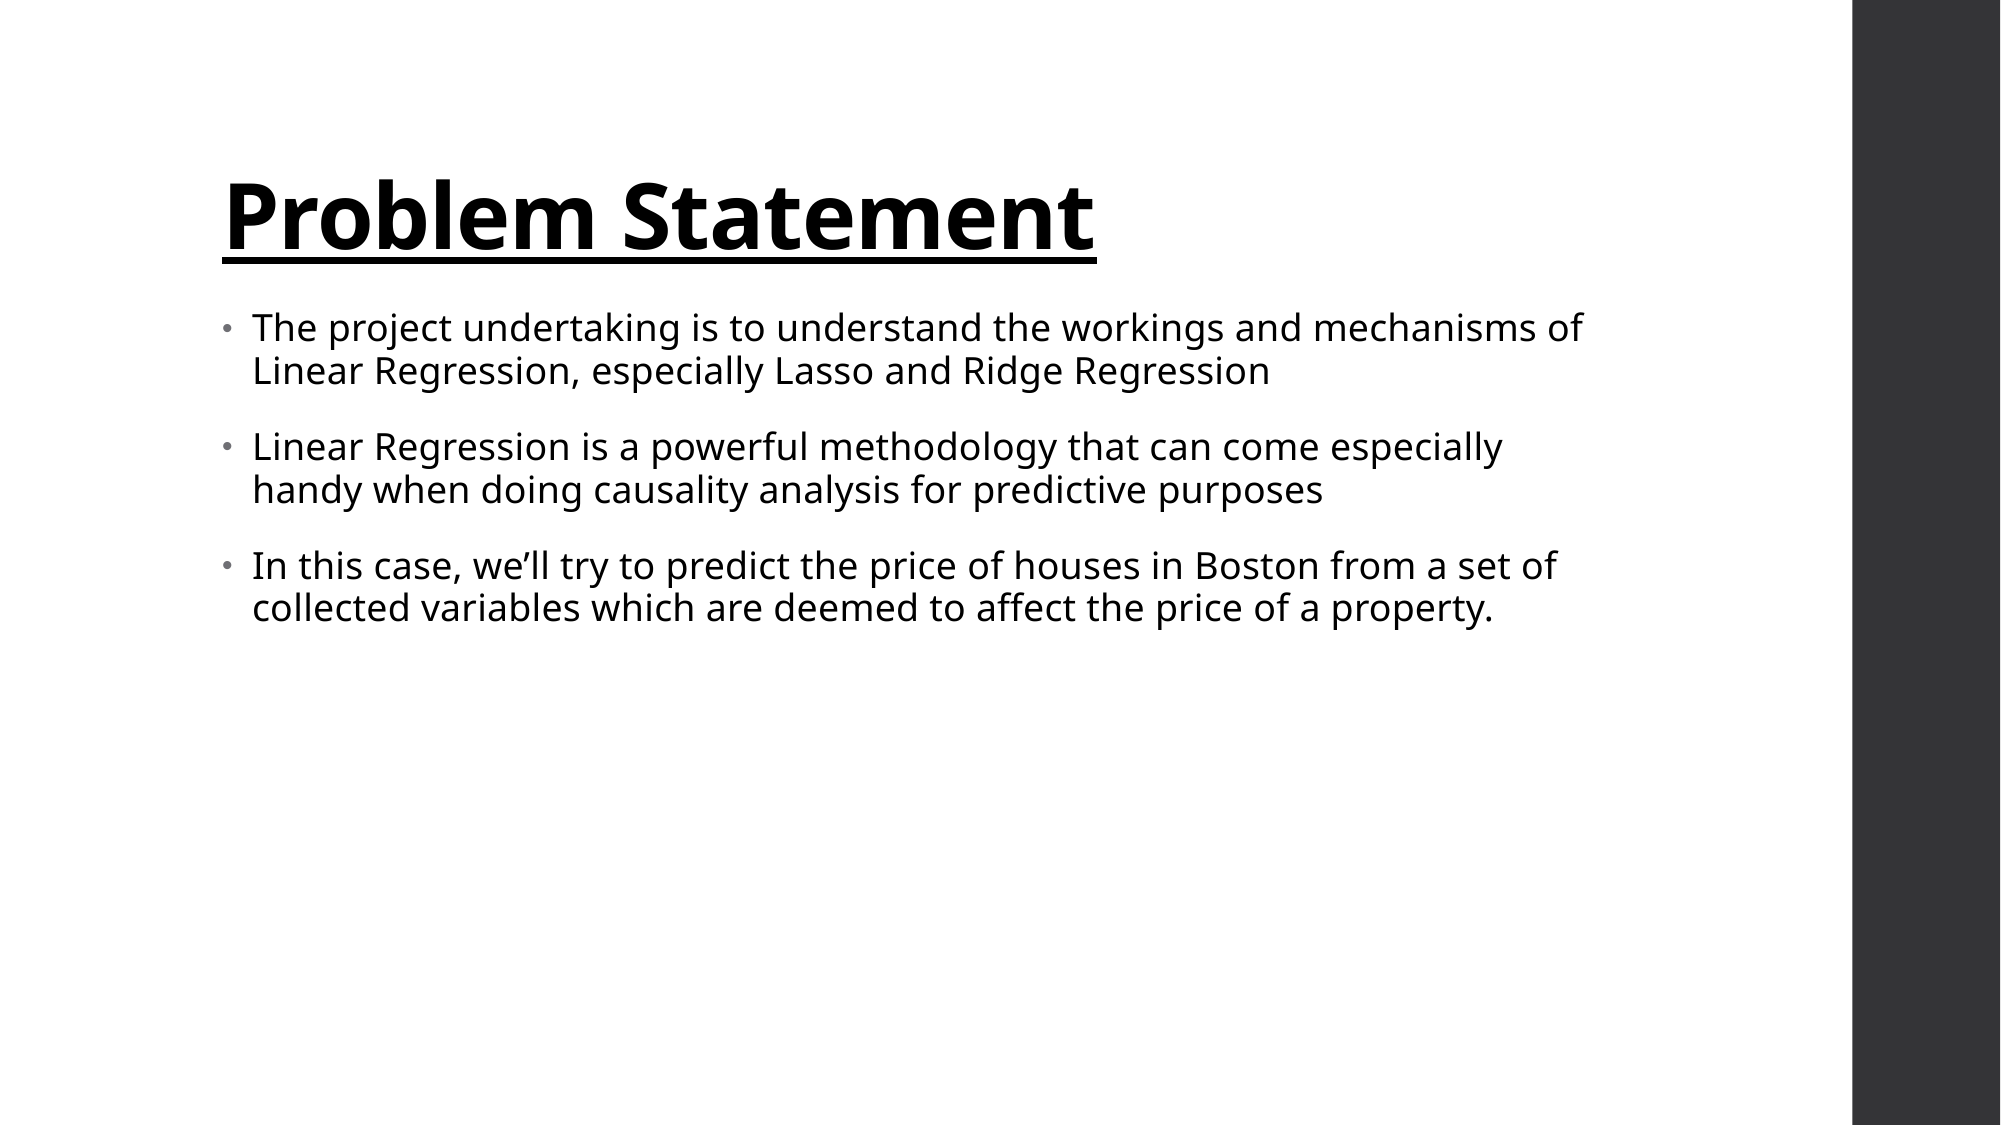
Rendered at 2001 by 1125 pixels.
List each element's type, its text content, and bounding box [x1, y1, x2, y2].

title Problem Statement [206, 60, 1797, 278]
list The project undertaking is to understand the workings and mechanisms of Linear Regression, especially Lasso and Ridge Regression Linear Regression is a powerful methodology that can come especially handy when doing causality analysis for predictive purposes In this case, we’ll try to predict the price of houses in Boston from a set of collected variables which are deemed to affect the price of a property. [206, 299, 1617, 1014]
